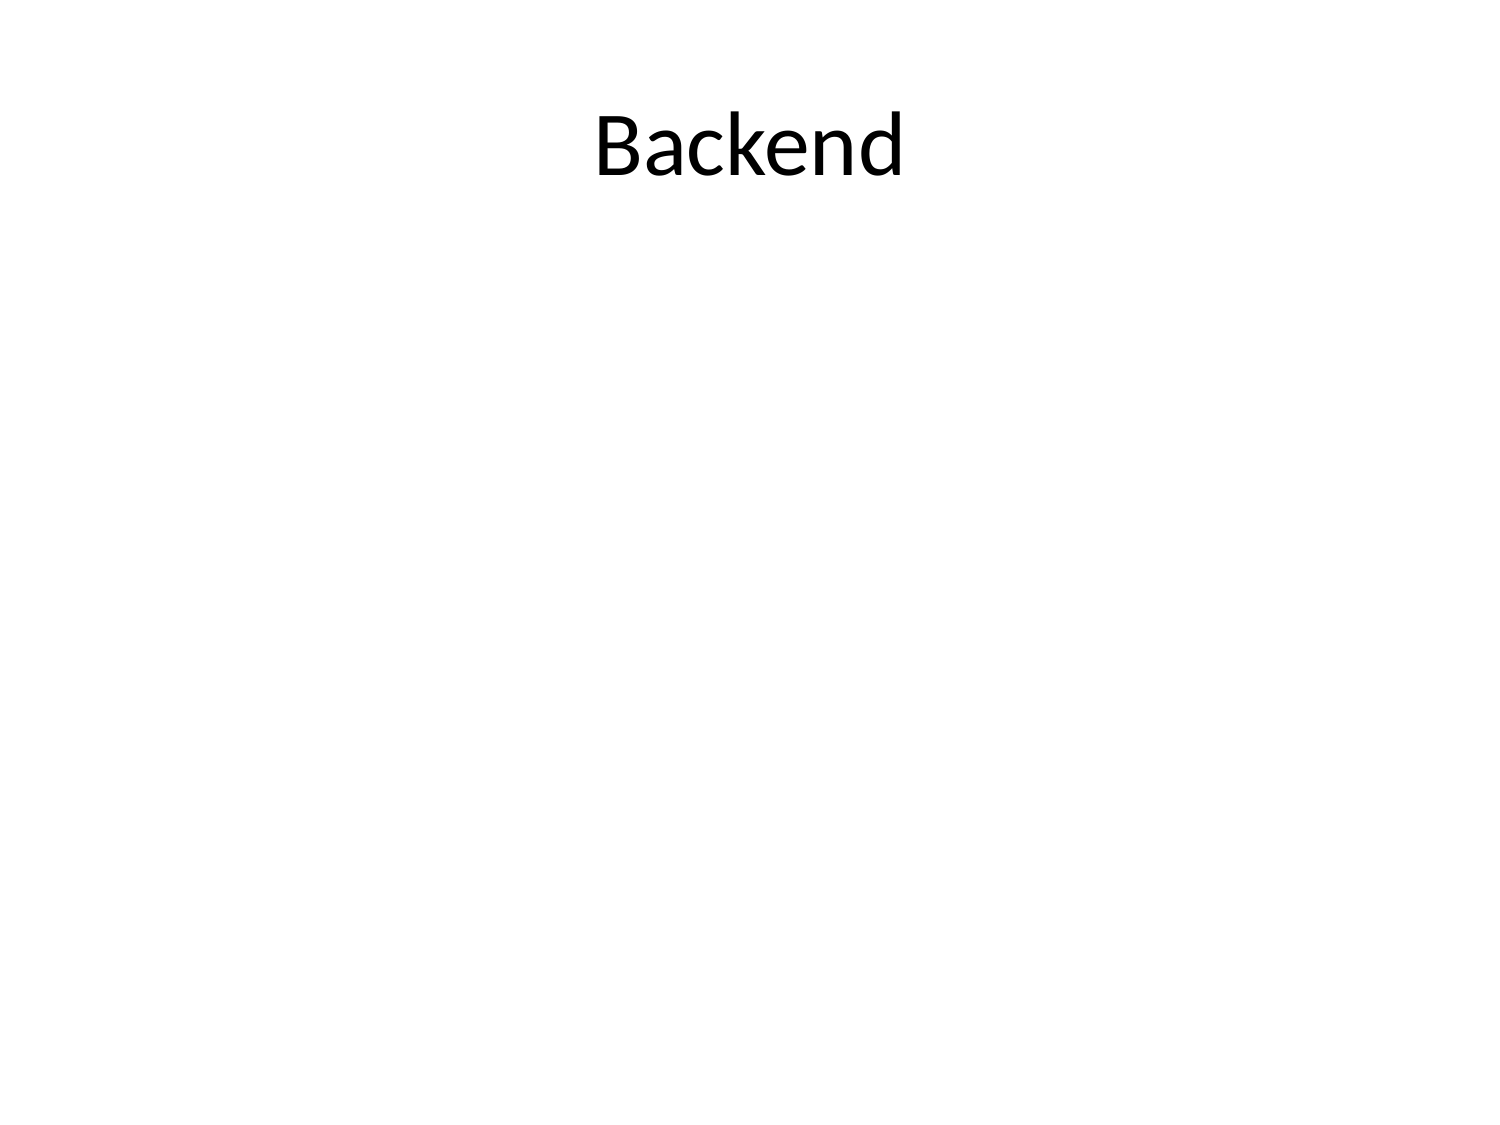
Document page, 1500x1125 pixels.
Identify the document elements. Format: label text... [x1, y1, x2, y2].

title Backend [75, 45, 1425, 233]
